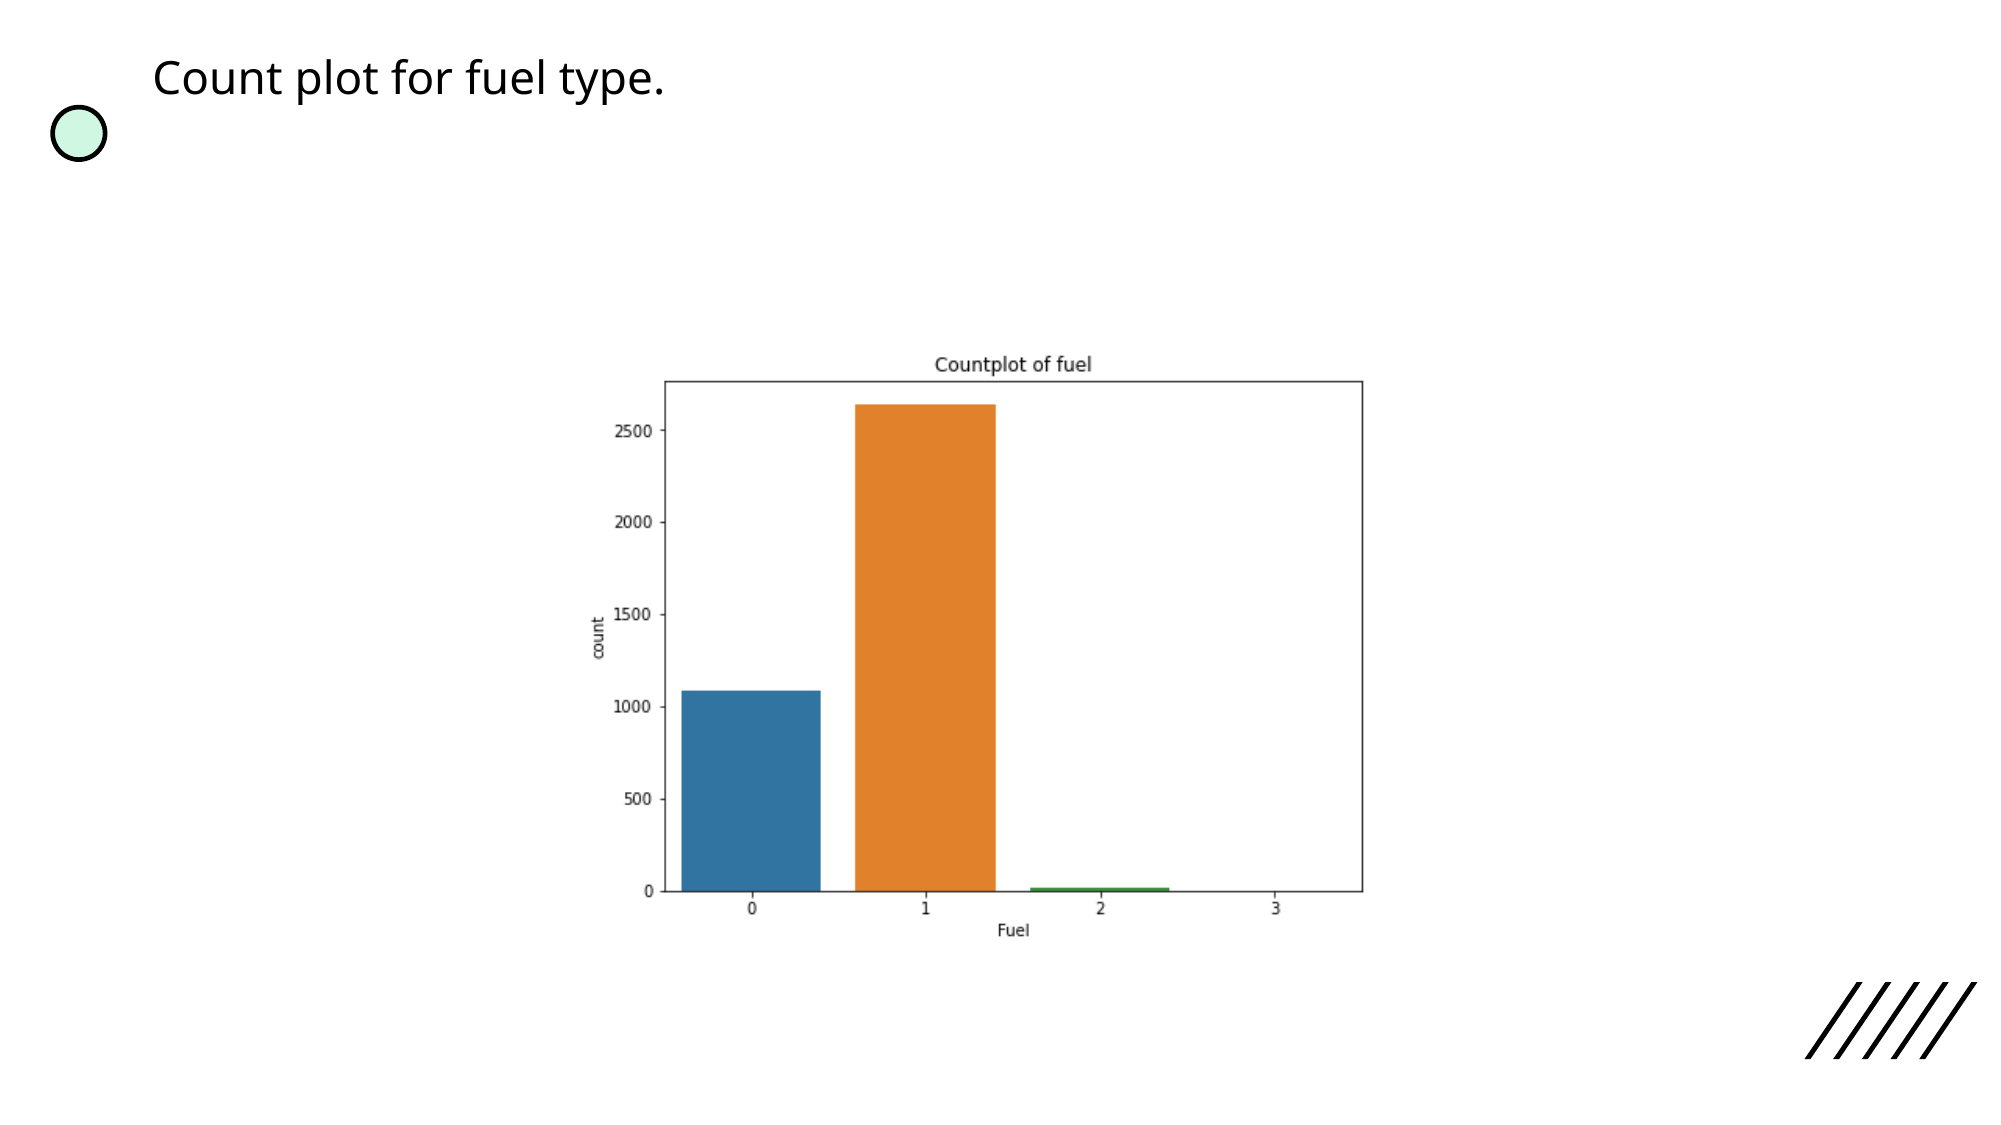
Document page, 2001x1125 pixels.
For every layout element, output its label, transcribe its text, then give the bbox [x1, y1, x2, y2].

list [538, 353, 1462, 960]
title Count plot for fuel type. [137, 46, 1725, 168]
